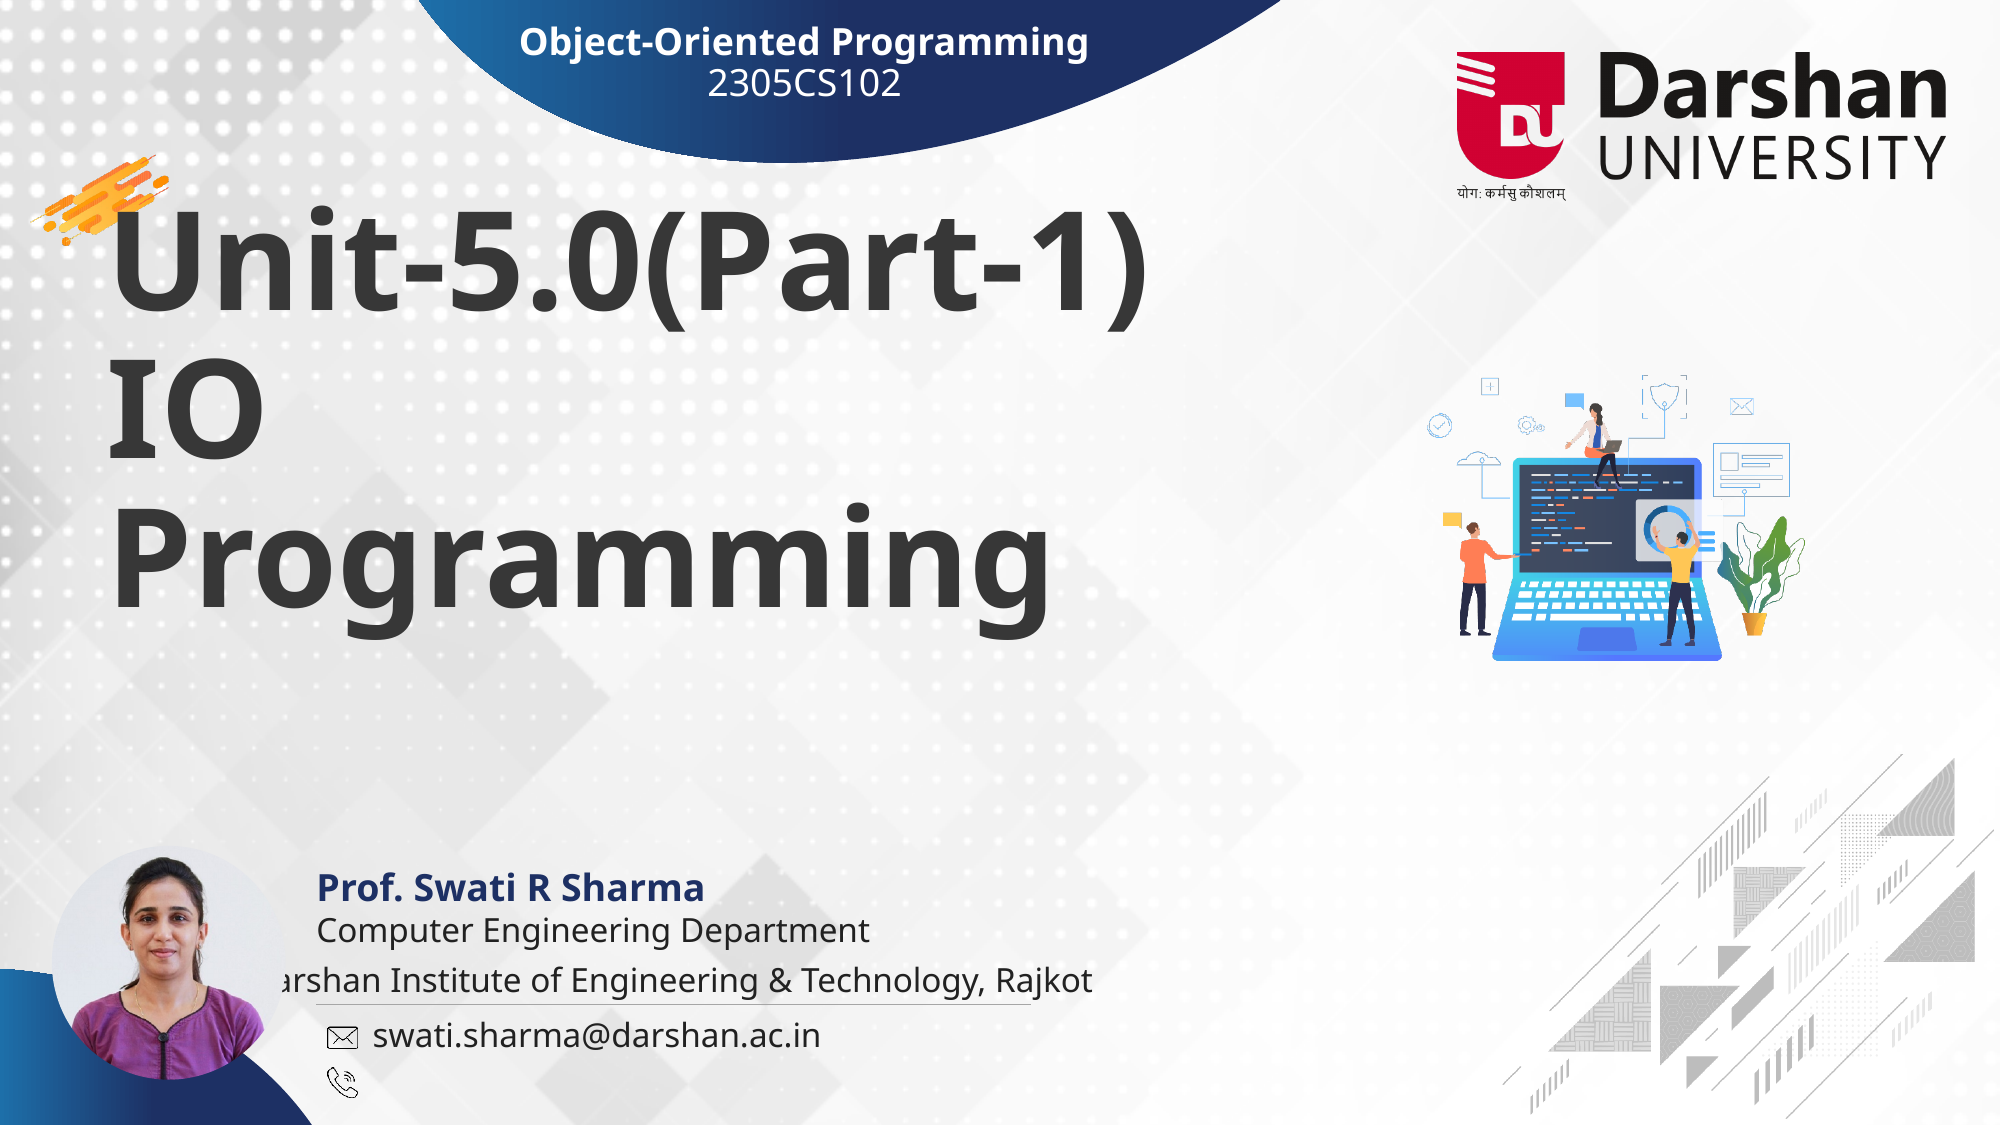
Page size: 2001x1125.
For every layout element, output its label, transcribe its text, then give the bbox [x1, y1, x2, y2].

picture [1384, 343, 1847, 692]
picture [327, 1067, 358, 1098]
list Object-Oriented Programming 2305CS102 [423, 3, 1186, 124]
picture [327, 1022, 357, 1053]
picture [10, 137, 189, 265]
list Prof. Swati R Sharma [301, 865, 1217, 913]
list swati.sharma@darshan.ac.in [357, 1013, 971, 1061]
title Unit-5.0(Part-1) IO Programming [91, 184, 1526, 608]
picture [51, 845, 286, 1080]
list Computer Engineering Department [301, 913, 915, 956]
picture [1457, 52, 1946, 201]
